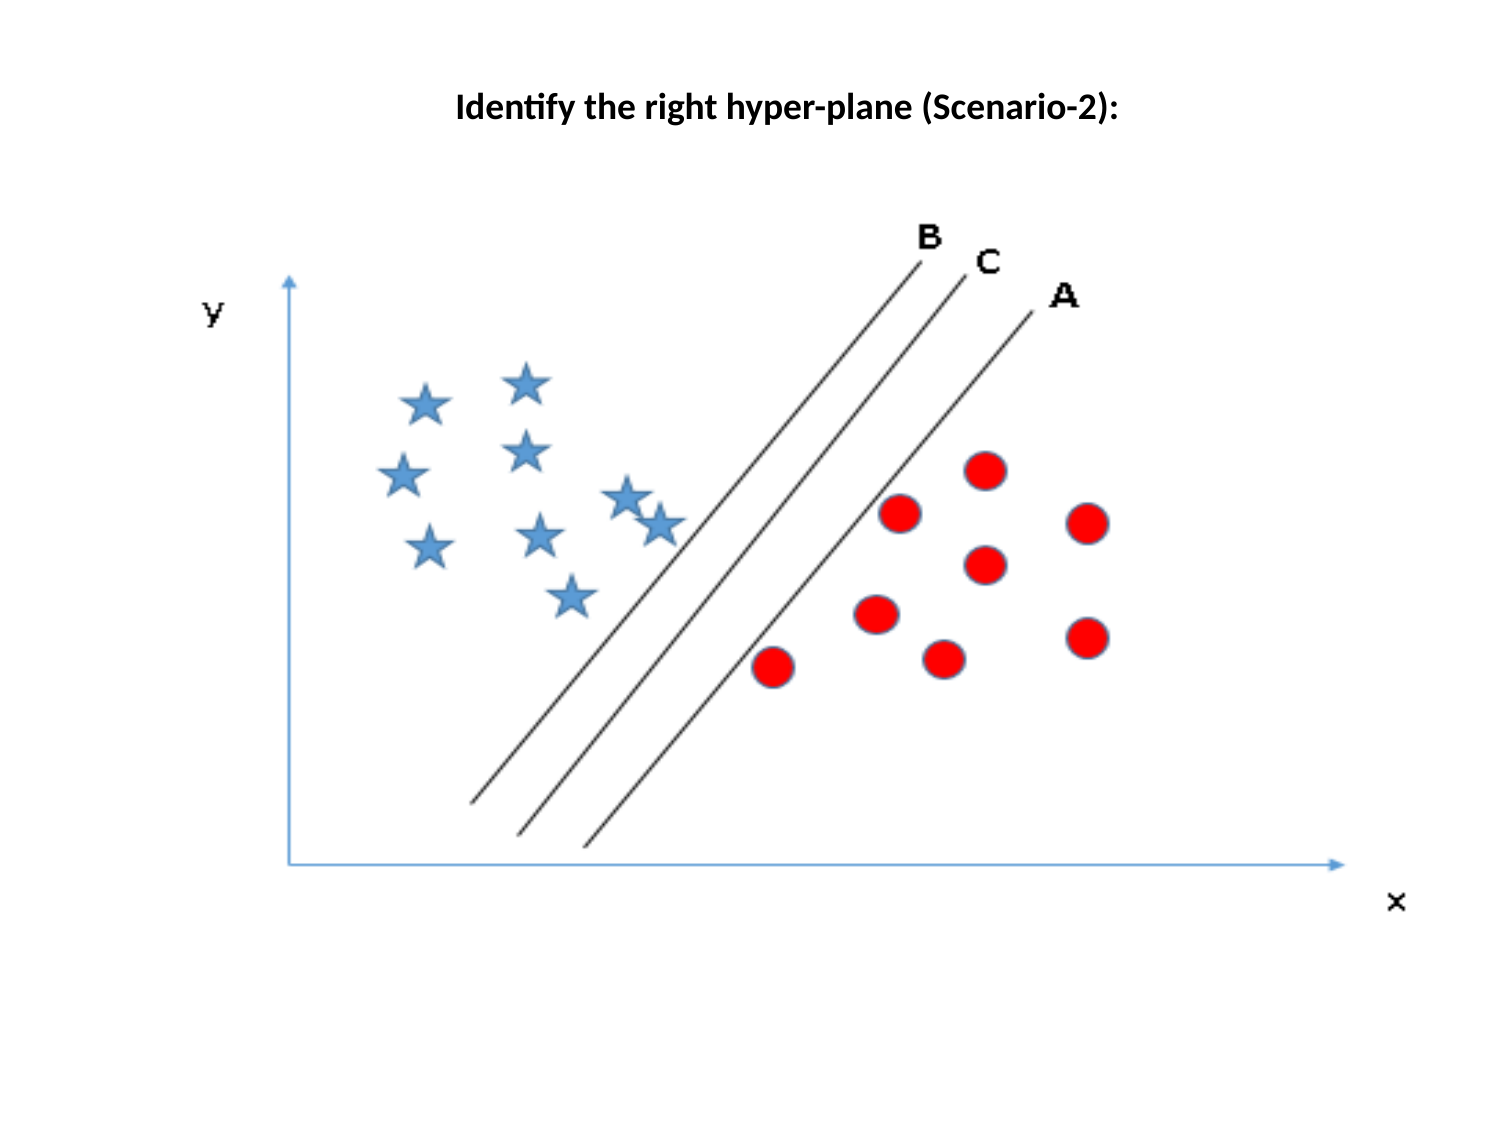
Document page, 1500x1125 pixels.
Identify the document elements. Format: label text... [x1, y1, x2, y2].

text_box Identify the right hyper-plane (Scenario-2): [440, 74, 1135, 135]
picture [112, 162, 1426, 926]
